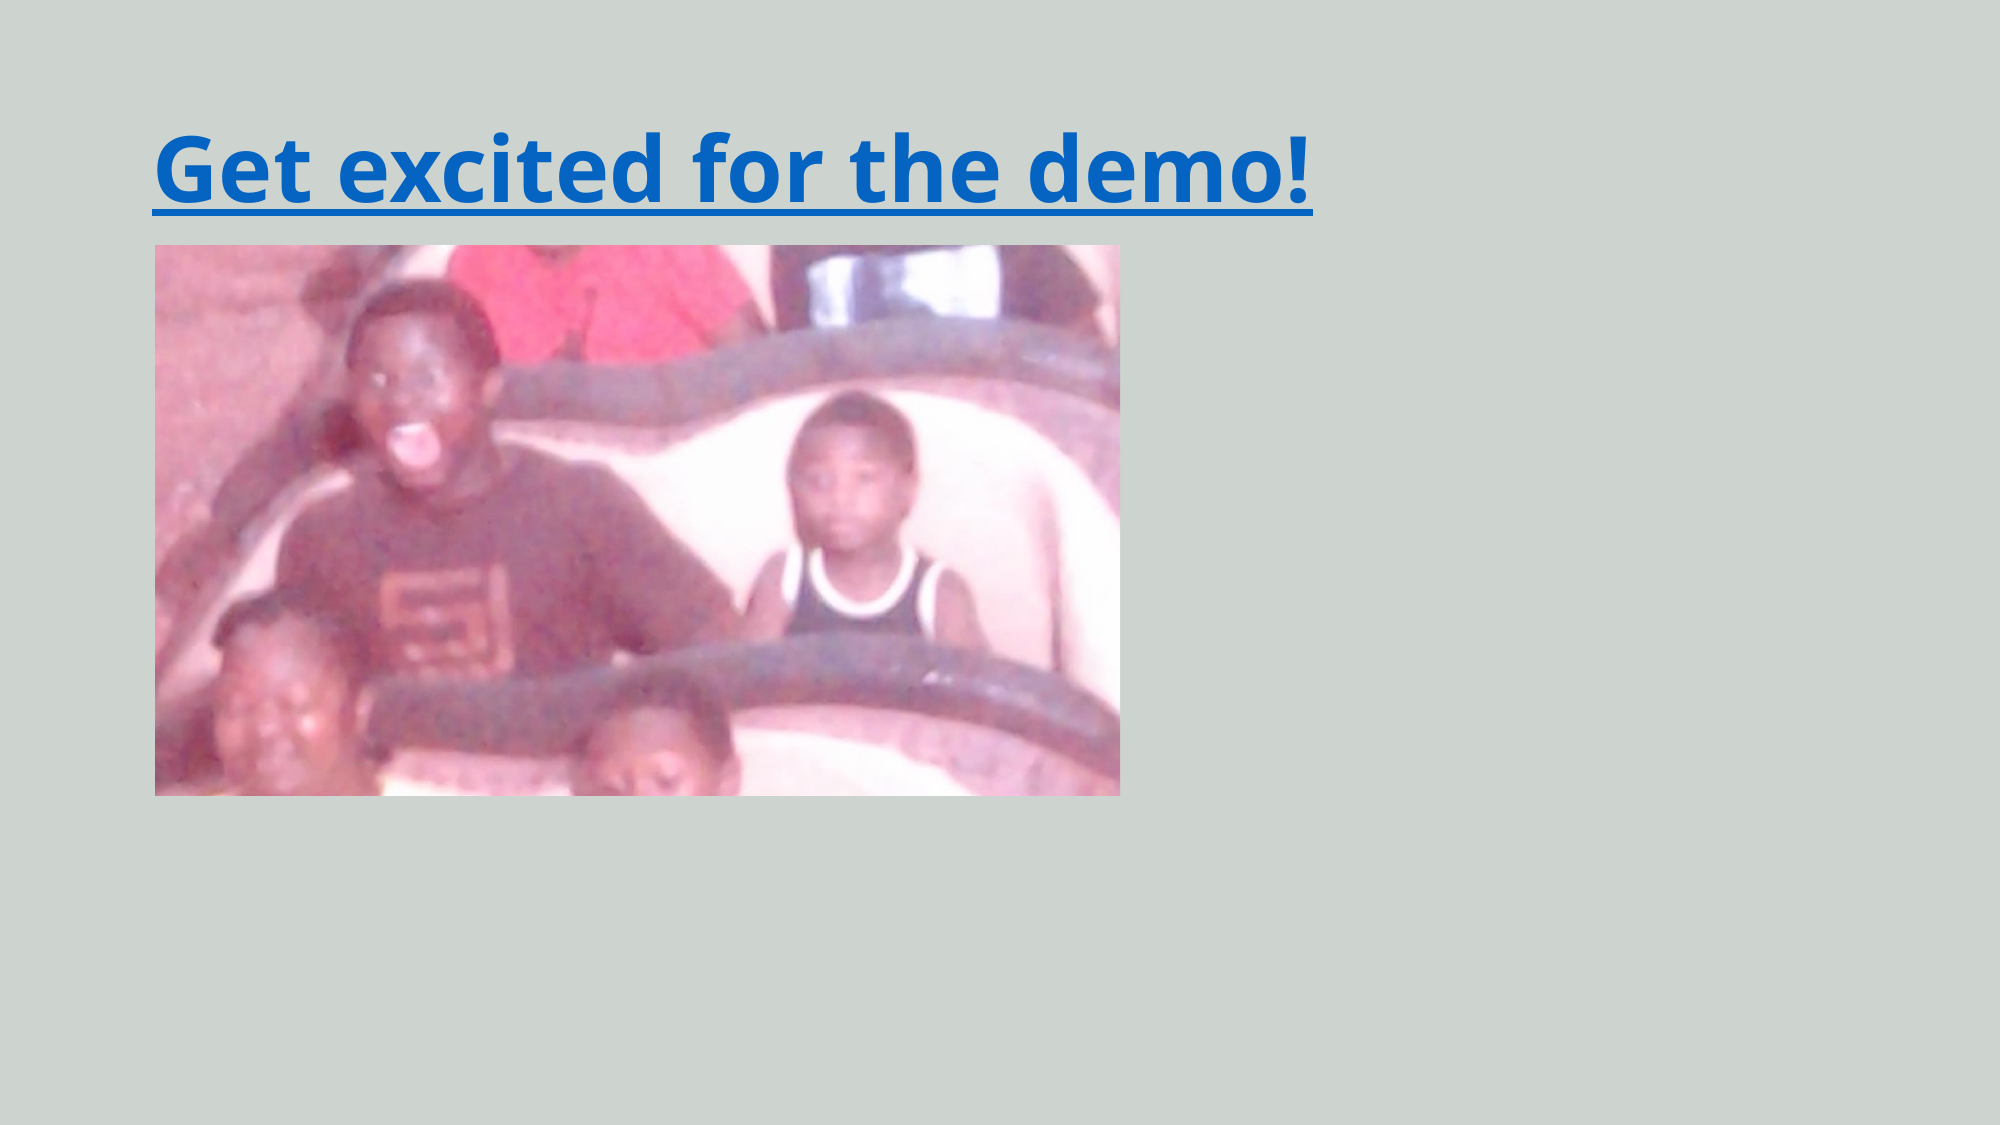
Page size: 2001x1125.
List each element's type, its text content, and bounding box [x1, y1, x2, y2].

title Get excited for the demo! [137, 59, 1863, 278]
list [154, 245, 1121, 796]
